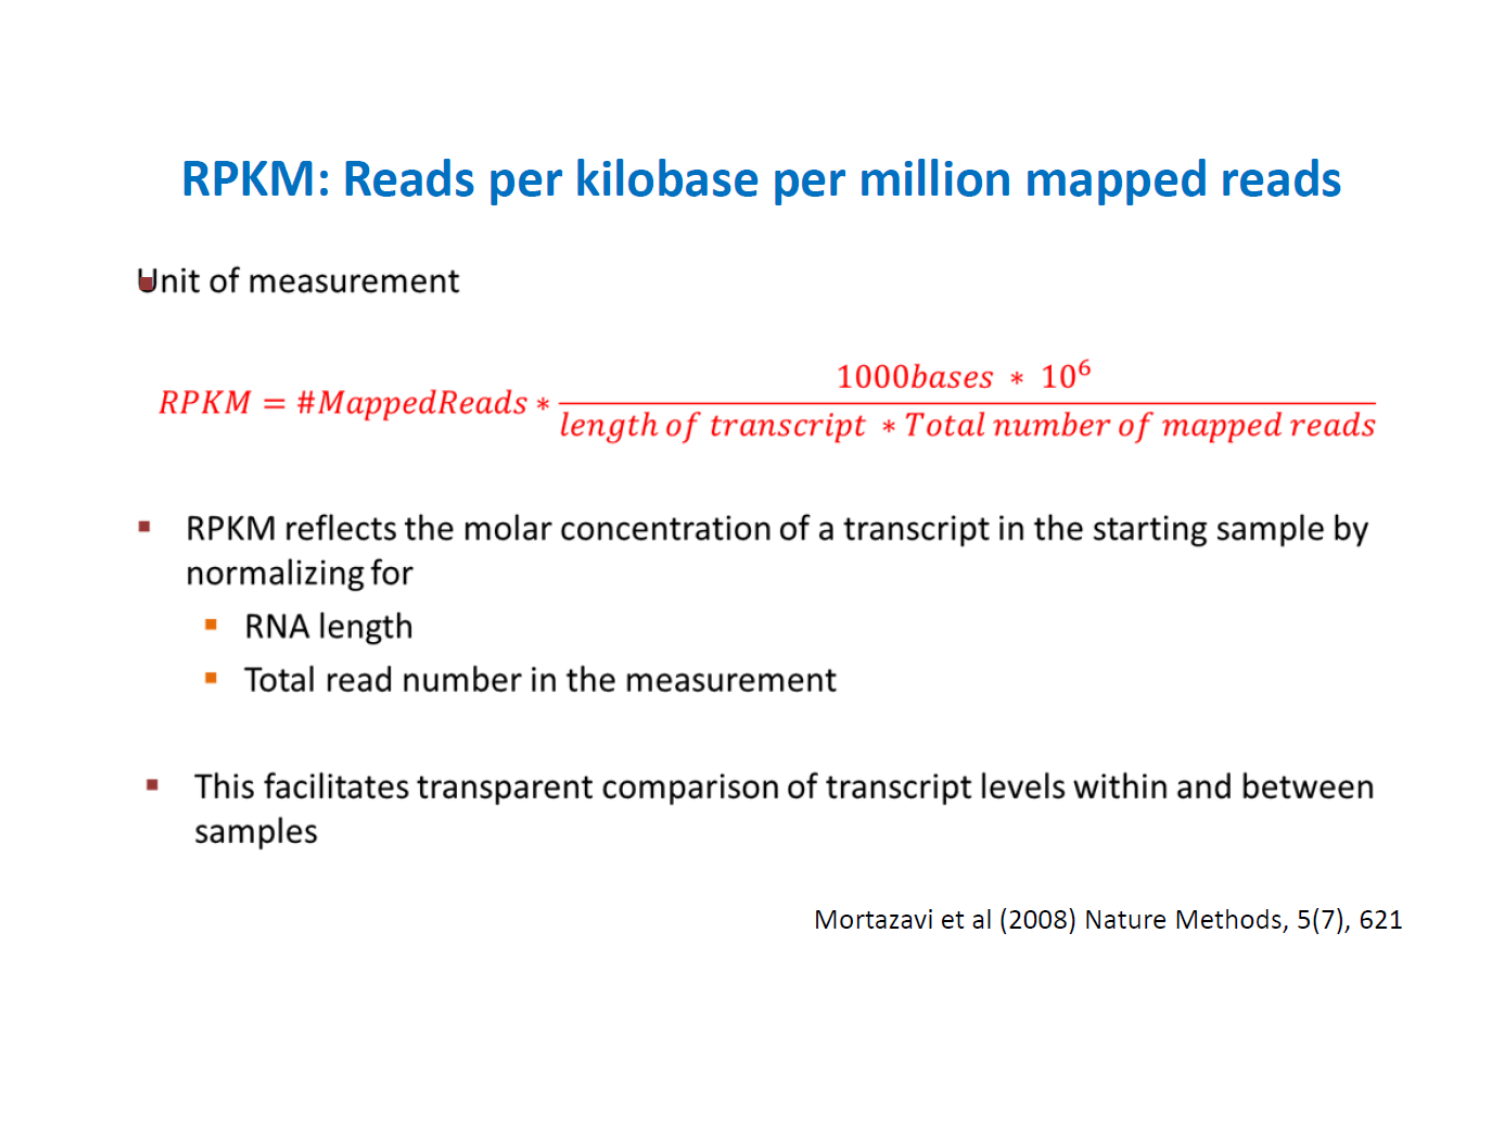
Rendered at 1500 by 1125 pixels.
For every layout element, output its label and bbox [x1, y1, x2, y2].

picture [112, 124, 1415, 945]
